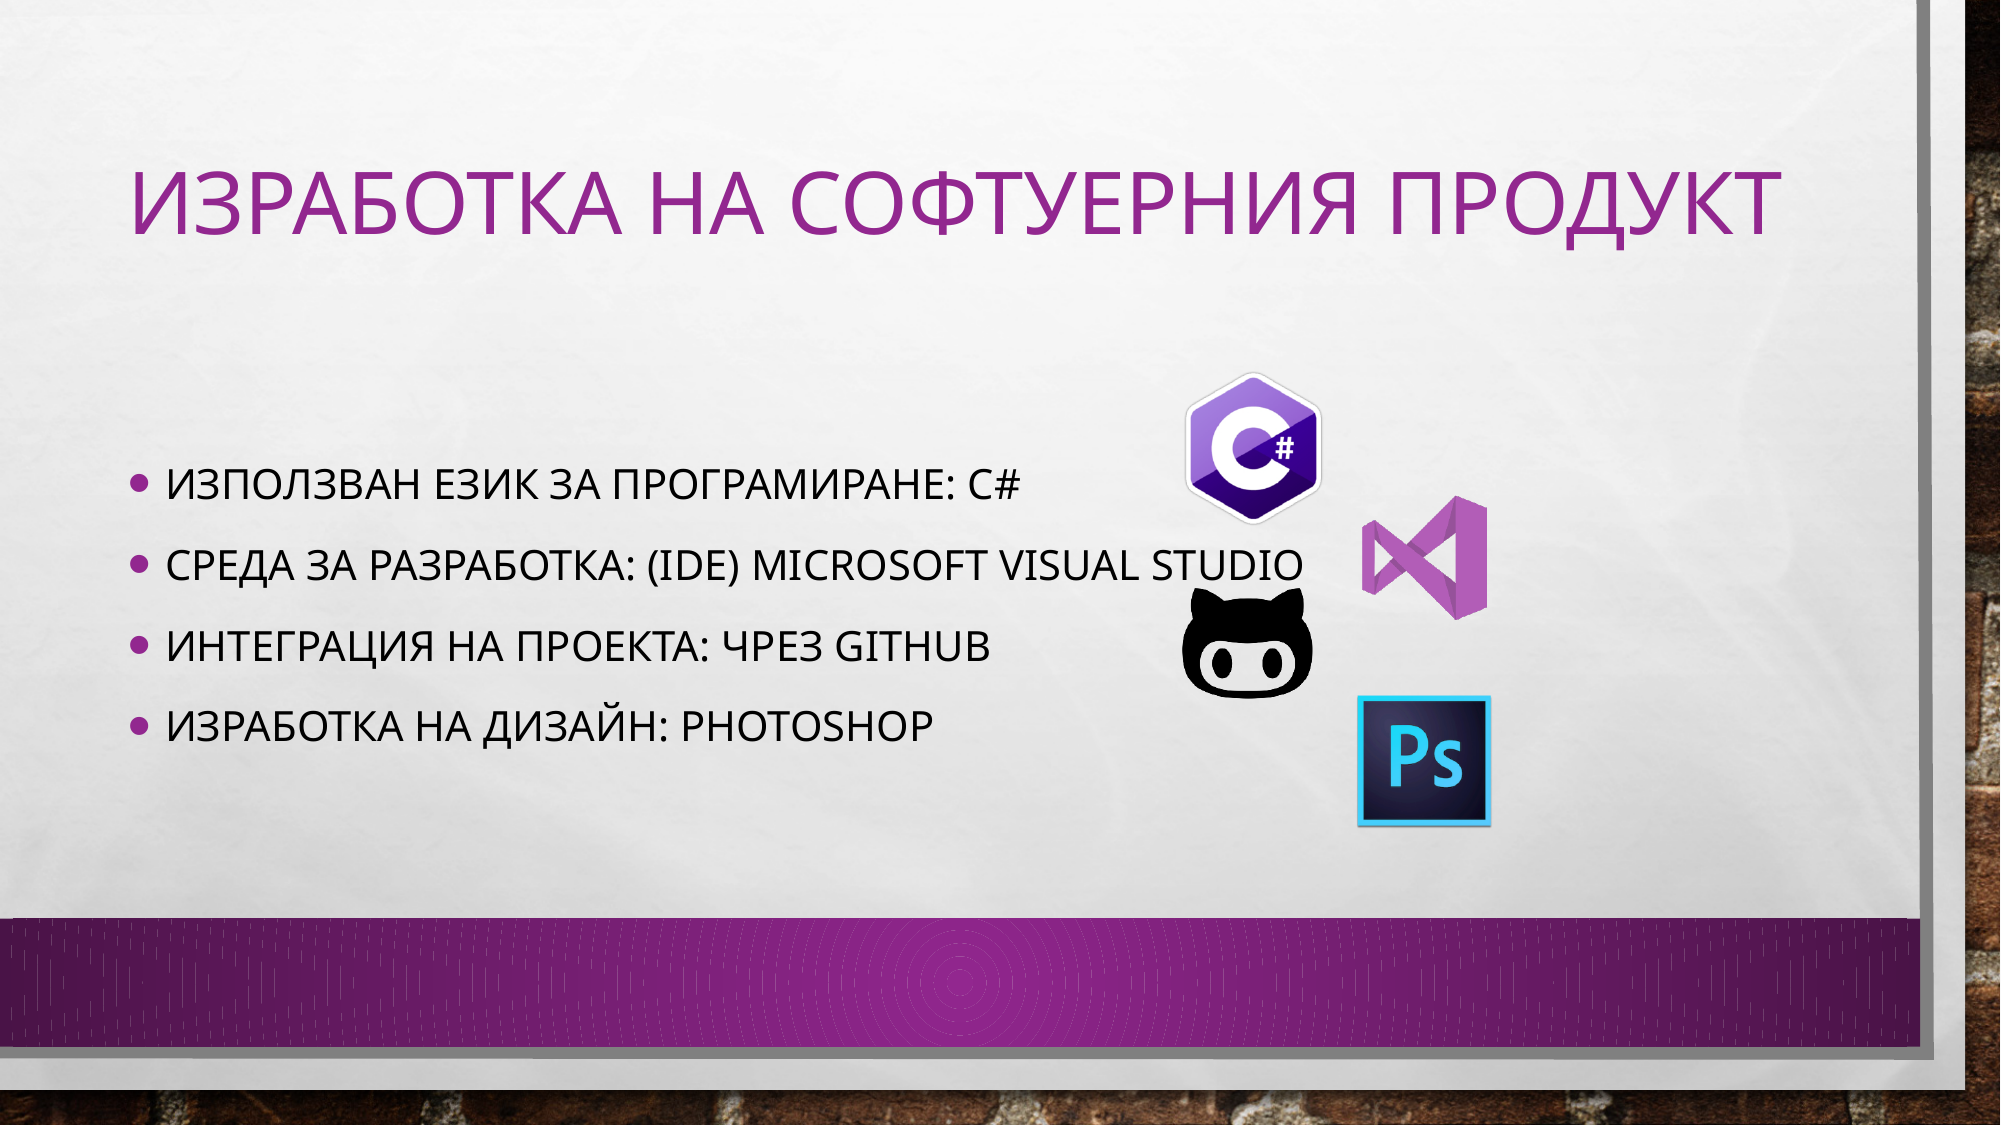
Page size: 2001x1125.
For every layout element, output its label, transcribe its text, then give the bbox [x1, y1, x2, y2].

picture [1171, 369, 1335, 527]
picture [1177, 568, 1317, 709]
picture [0, 0, 2000, 1125]
list Използван език за програмиране: C# Среда за разработка: (IDE) Microsoft Visual Studio Интеграция на проекта: чрез GitHub Изработка на дизайн: PHOTOSHOP [112, 327, 1818, 871]
picture [1352, 485, 1495, 628]
title Изработка на софтуерния продукт [112, 112, 1818, 302]
picture [1353, 693, 1495, 836]
